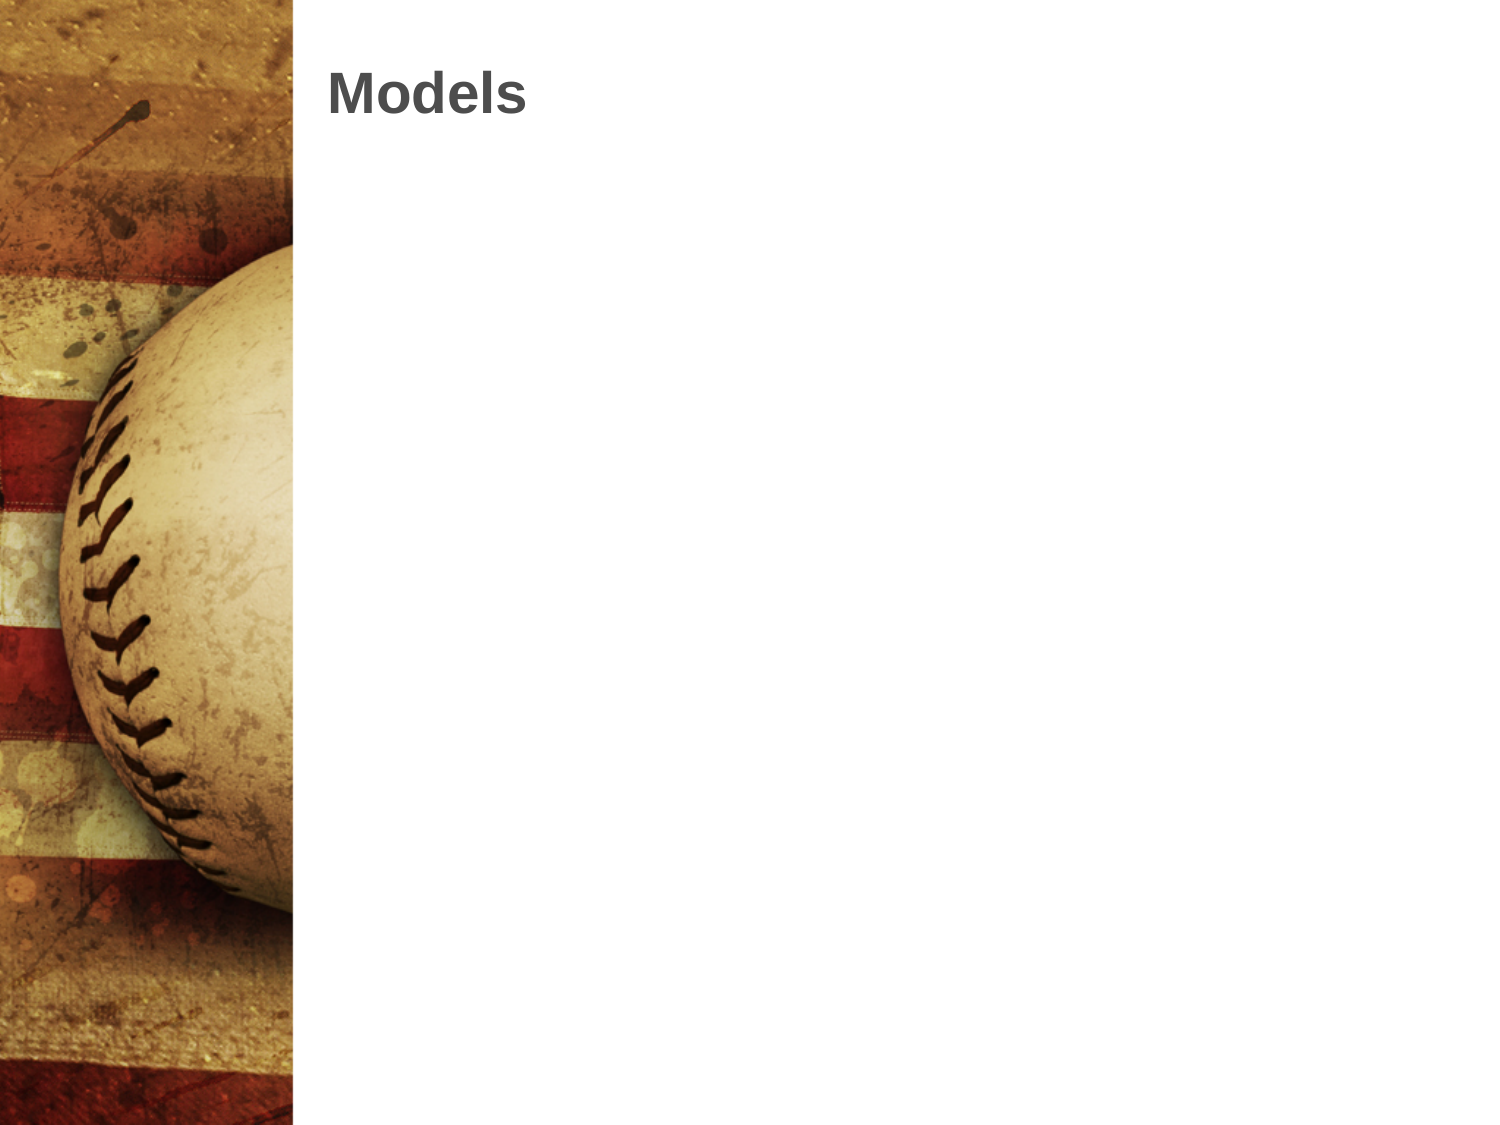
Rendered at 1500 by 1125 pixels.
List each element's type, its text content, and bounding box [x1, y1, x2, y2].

title Models [312, 31, 1483, 150]
picture [0, 0, 1500, 1125]
